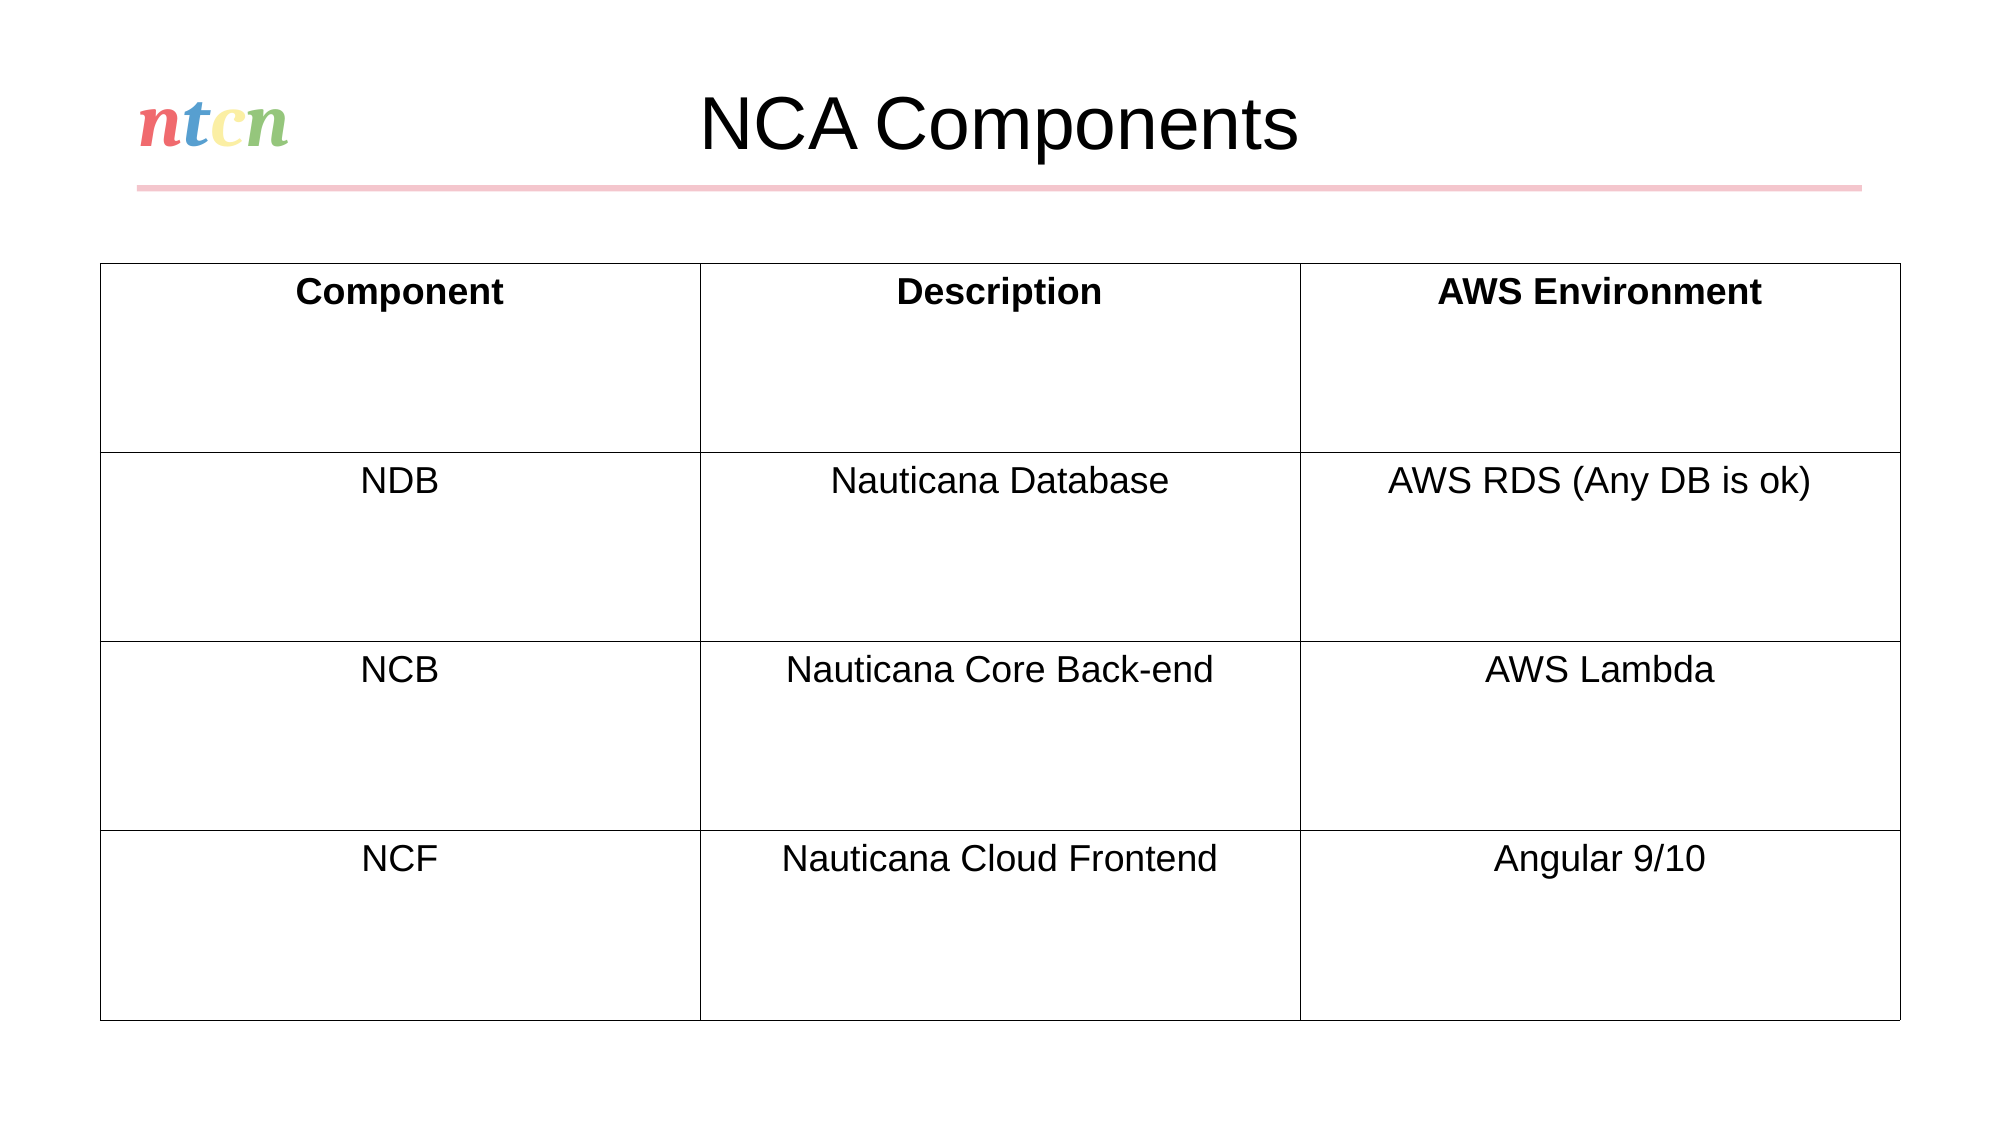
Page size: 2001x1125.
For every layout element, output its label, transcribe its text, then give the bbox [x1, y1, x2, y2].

table_cell AWS Lambda [1301, 642, 1900, 830]
text_box NCA Components [99, 44, 1900, 195]
table_header AWS Environment [1301, 264, 1900, 452]
table_cell NCB [101, 642, 700, 830]
table_cell AWS RDS (Any DB is ok) [1301, 453, 1900, 641]
table_cell NDB [101, 453, 700, 641]
table_cell NCF [101, 831, 700, 1020]
table_cell Nauticana Cloud Frontend [701, 831, 1300, 1020]
table_cell Angular 9/10 [1301, 831, 1900, 1020]
table_header Description [701, 264, 1300, 452]
table_header Component [101, 264, 700, 452]
table_cell Nauticana Database [701, 453, 1300, 641]
table_cell Nauticana Core Back-end [701, 642, 1300, 830]
